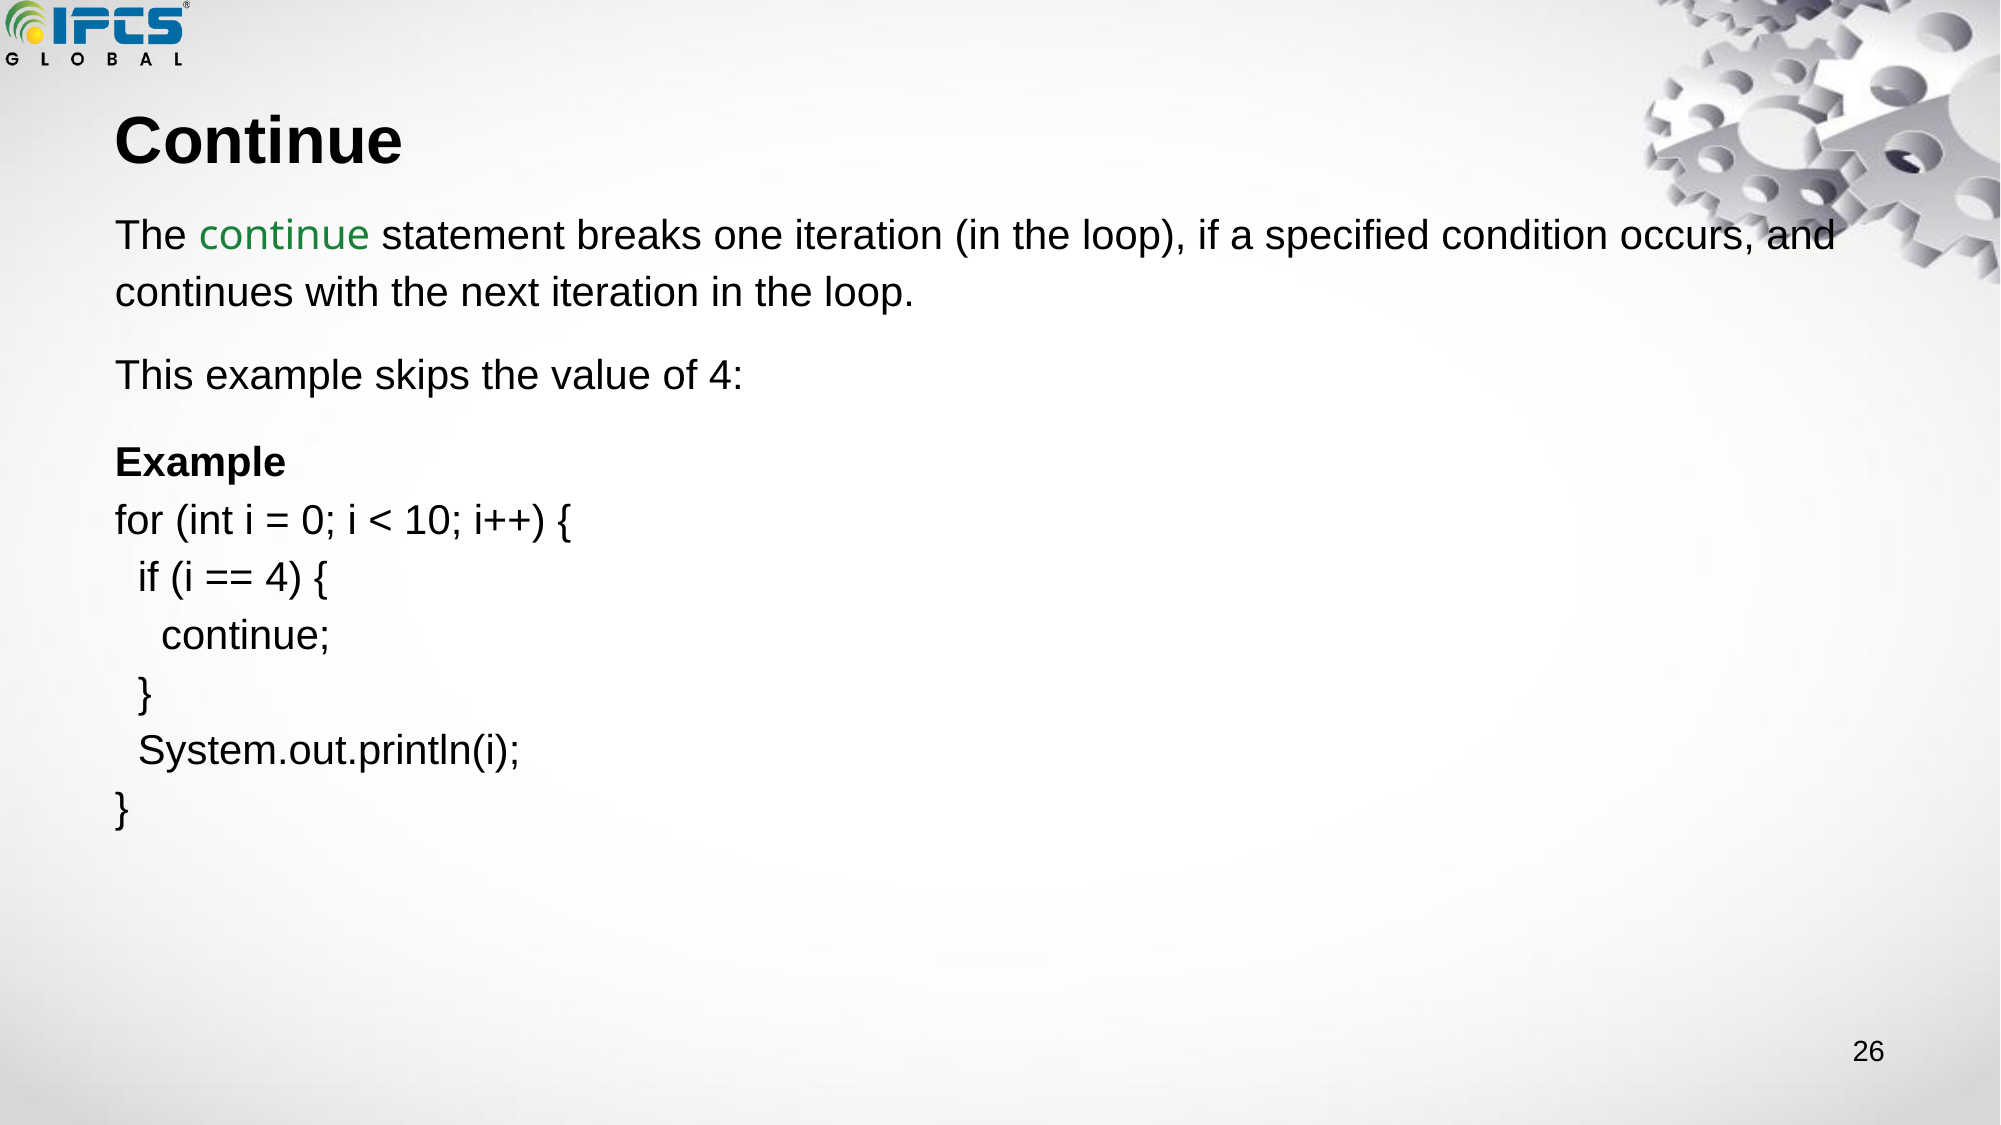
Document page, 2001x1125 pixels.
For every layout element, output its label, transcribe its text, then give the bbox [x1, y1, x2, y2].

picture [0, 0, 2001, 1125]
list The continue statement breaks one iteration (in the loop), if a specified condition occurs, and continues with the next iteration in the loop. This example skips the value of 4: Example for (int i = 0; i < 10; i++) { if (i == 4) { continue; } System.out.println(i); } [99, 192, 1900, 1006]
slide_number ‹#› [1433, 1024, 1900, 1103]
title Continue [99, 77, 1900, 174]
